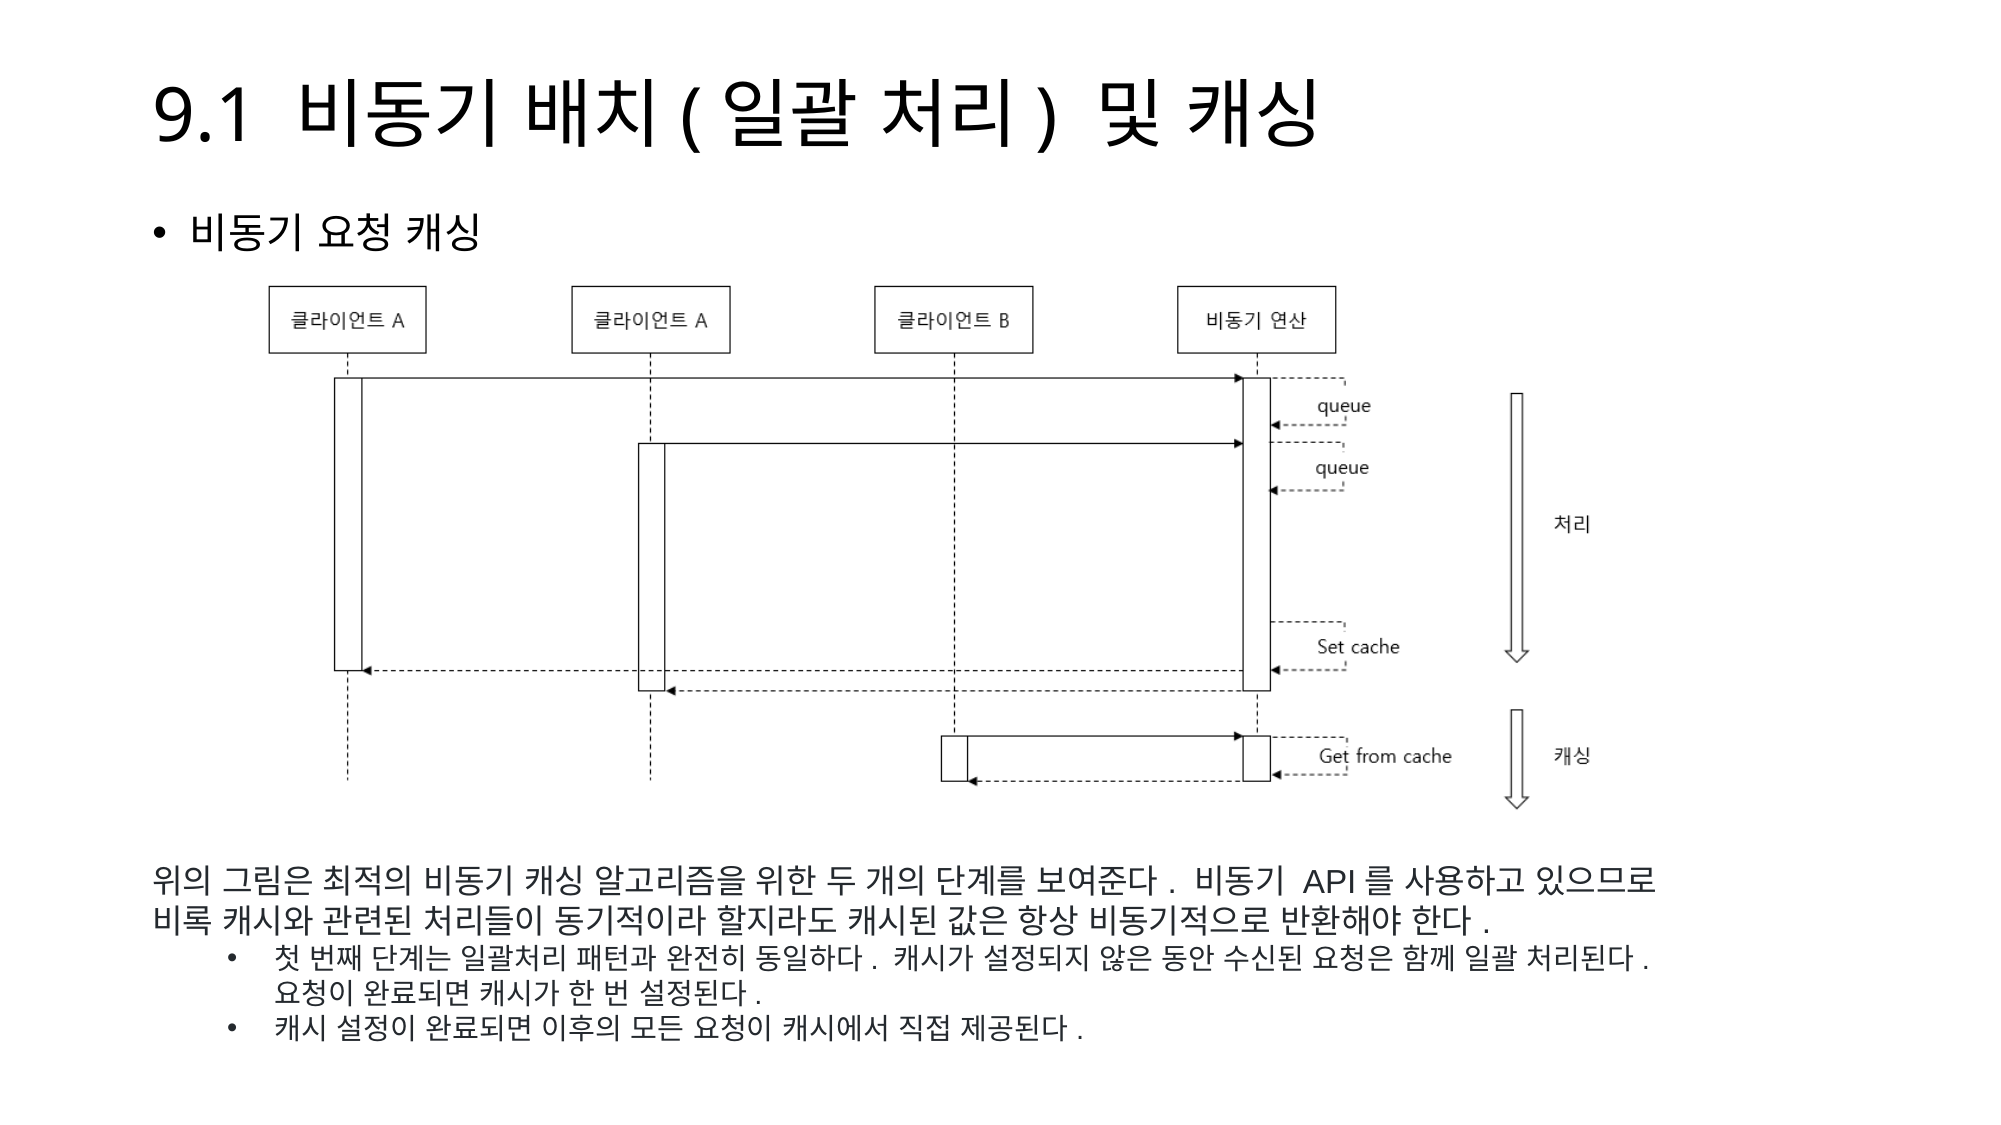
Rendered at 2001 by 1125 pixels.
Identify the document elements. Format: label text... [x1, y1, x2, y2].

picture [264, 280, 1606, 820]
title 9.1 비동기 배치(일괄 처리) 및 캐싱 [137, 59, 1863, 175]
list 비동기 요청 캐싱 [137, 204, 1863, 1022]
text_box 위의 그림은 최적의 비동기 캐싱 알고리즘을 위한 두 개의 단계를 보여준다. 비동기 API를 사용하고 있으므로 비록 캐시와 관련된 처리들이 동기적이라 할지라도 캐시된 값은 항상 비동기적으로 반환해야 한다. 첫 번째 단계는 일괄처리 패턴과 완전히 동일하다. 캐시가 설정되지 않은 동안 수신된 요청은 함께 일괄 처리된다. 요청이 완료되면 캐시가 한 번 설정된다. 캐시 설정이 완료되면 이후의 모든 요청이 캐시에서 직접 제공된다. [137, 852, 1734, 1053]
